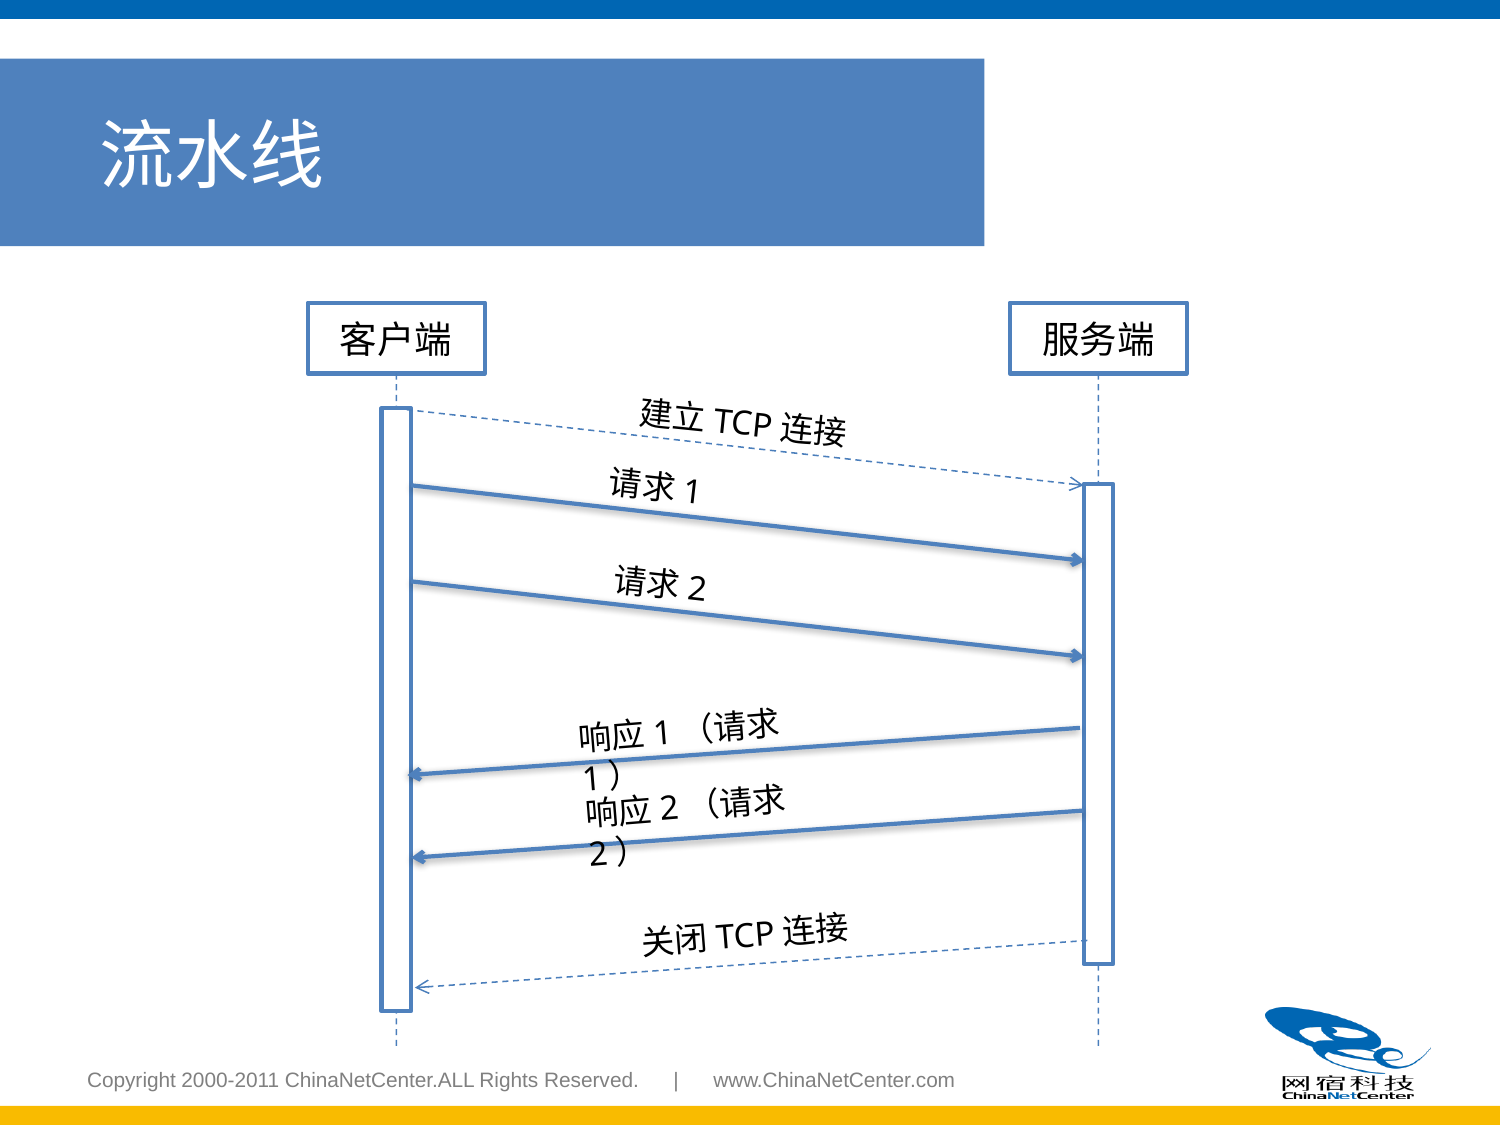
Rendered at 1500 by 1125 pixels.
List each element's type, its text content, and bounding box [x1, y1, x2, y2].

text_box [407, 700, 1081, 776]
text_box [1009, 302, 1188, 1048]
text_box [410, 467, 1086, 557]
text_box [307, 302, 486, 1048]
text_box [414, 904, 1088, 988]
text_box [410, 557, 1085, 658]
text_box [410, 779, 1084, 859]
text_box 流水线 [0, 56, 986, 248]
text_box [406, 396, 1084, 469]
picture [1265, 1007, 1431, 1099]
